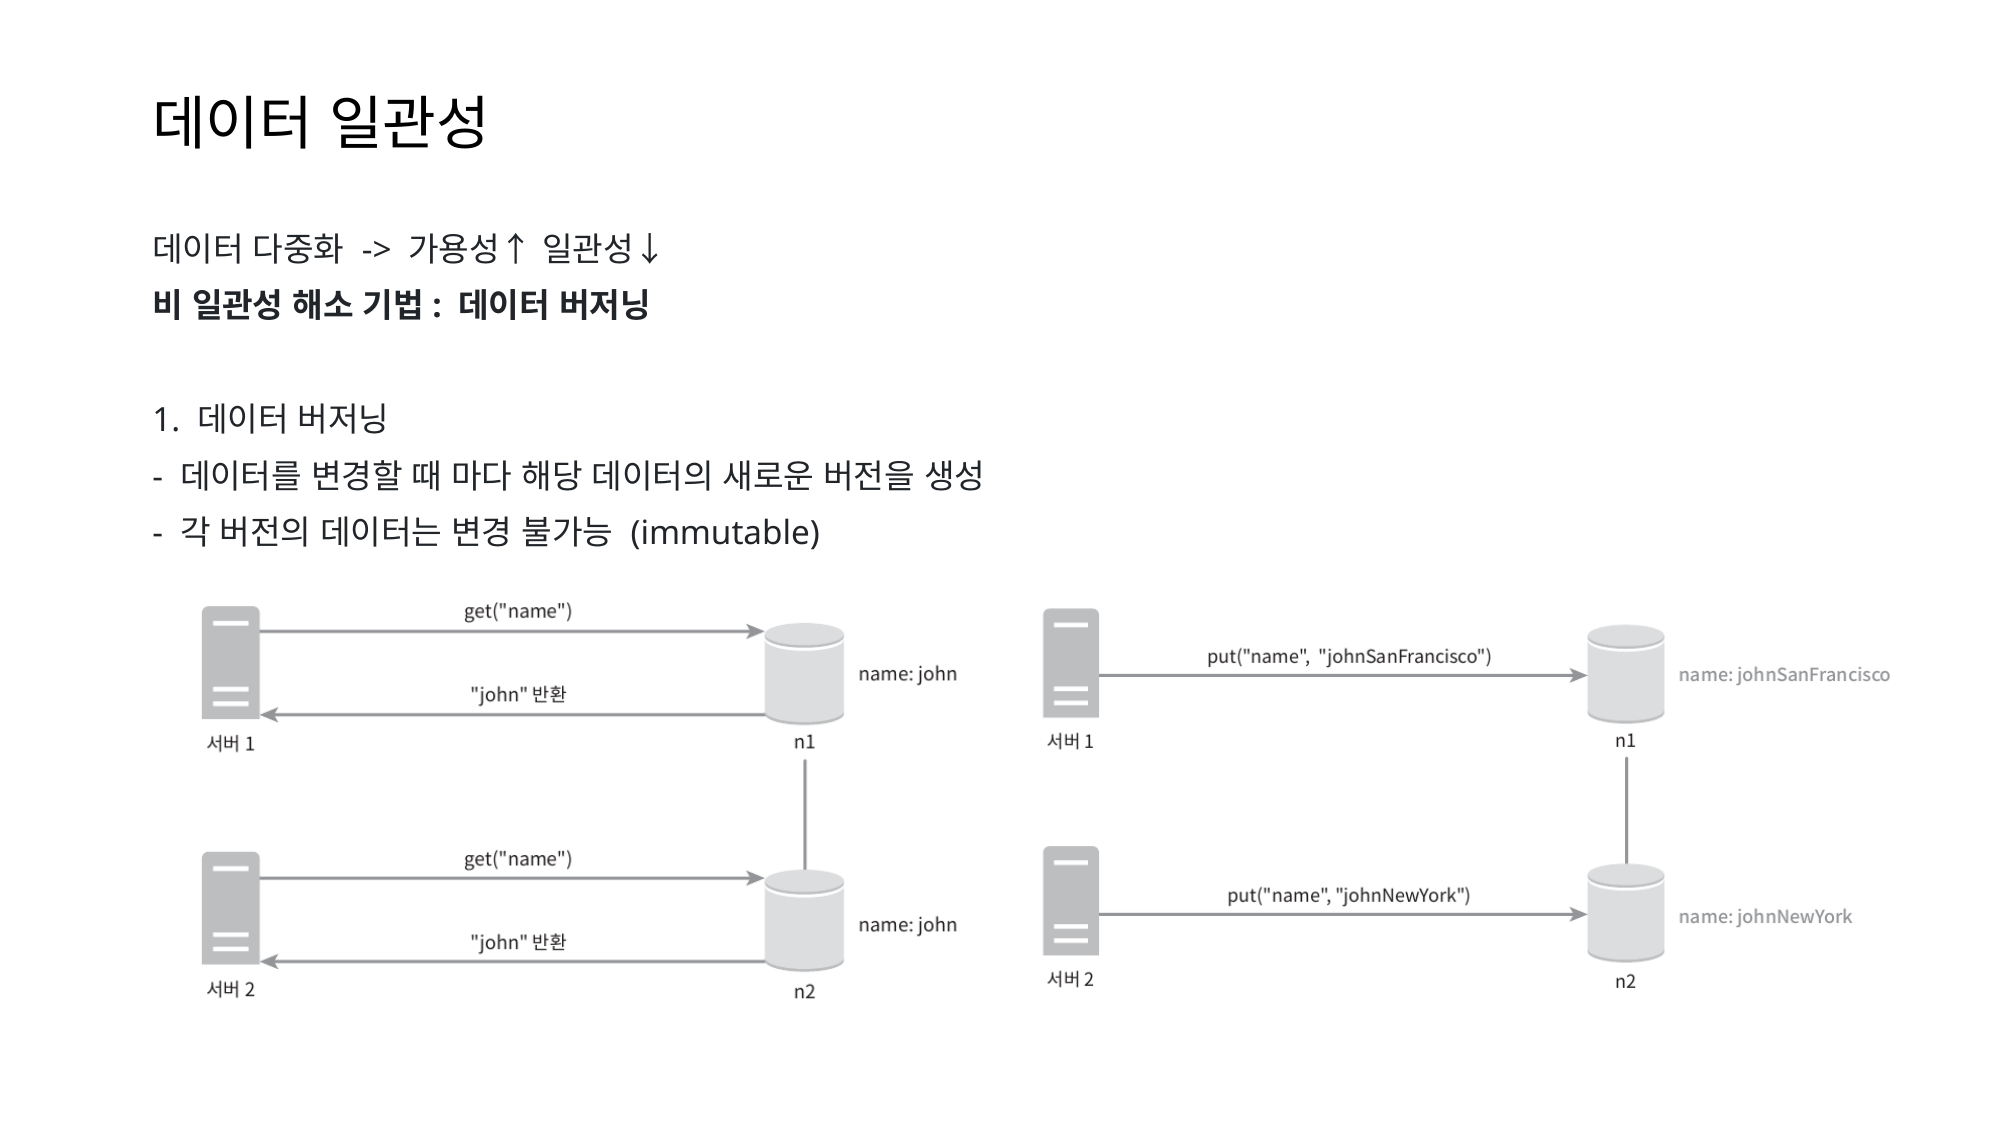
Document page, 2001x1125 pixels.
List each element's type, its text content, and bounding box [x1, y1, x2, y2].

list 데이터 다중화 -> 가용성↑ 일관성↓ 비 일관성 해소 기법: 데이터 버저닝 1. 데이터 버저닝 - 데이터를 변경할 때 마다 해당 데이터의 새로운 버전을 생성 - 각 버전의 데이터는 변경 불가능 (immutable) [137, 225, 1799, 1083]
picture [154, 579, 969, 1014]
title 데이터 일관성 [137, 64, 1863, 187]
picture [984, 594, 1936, 999]
